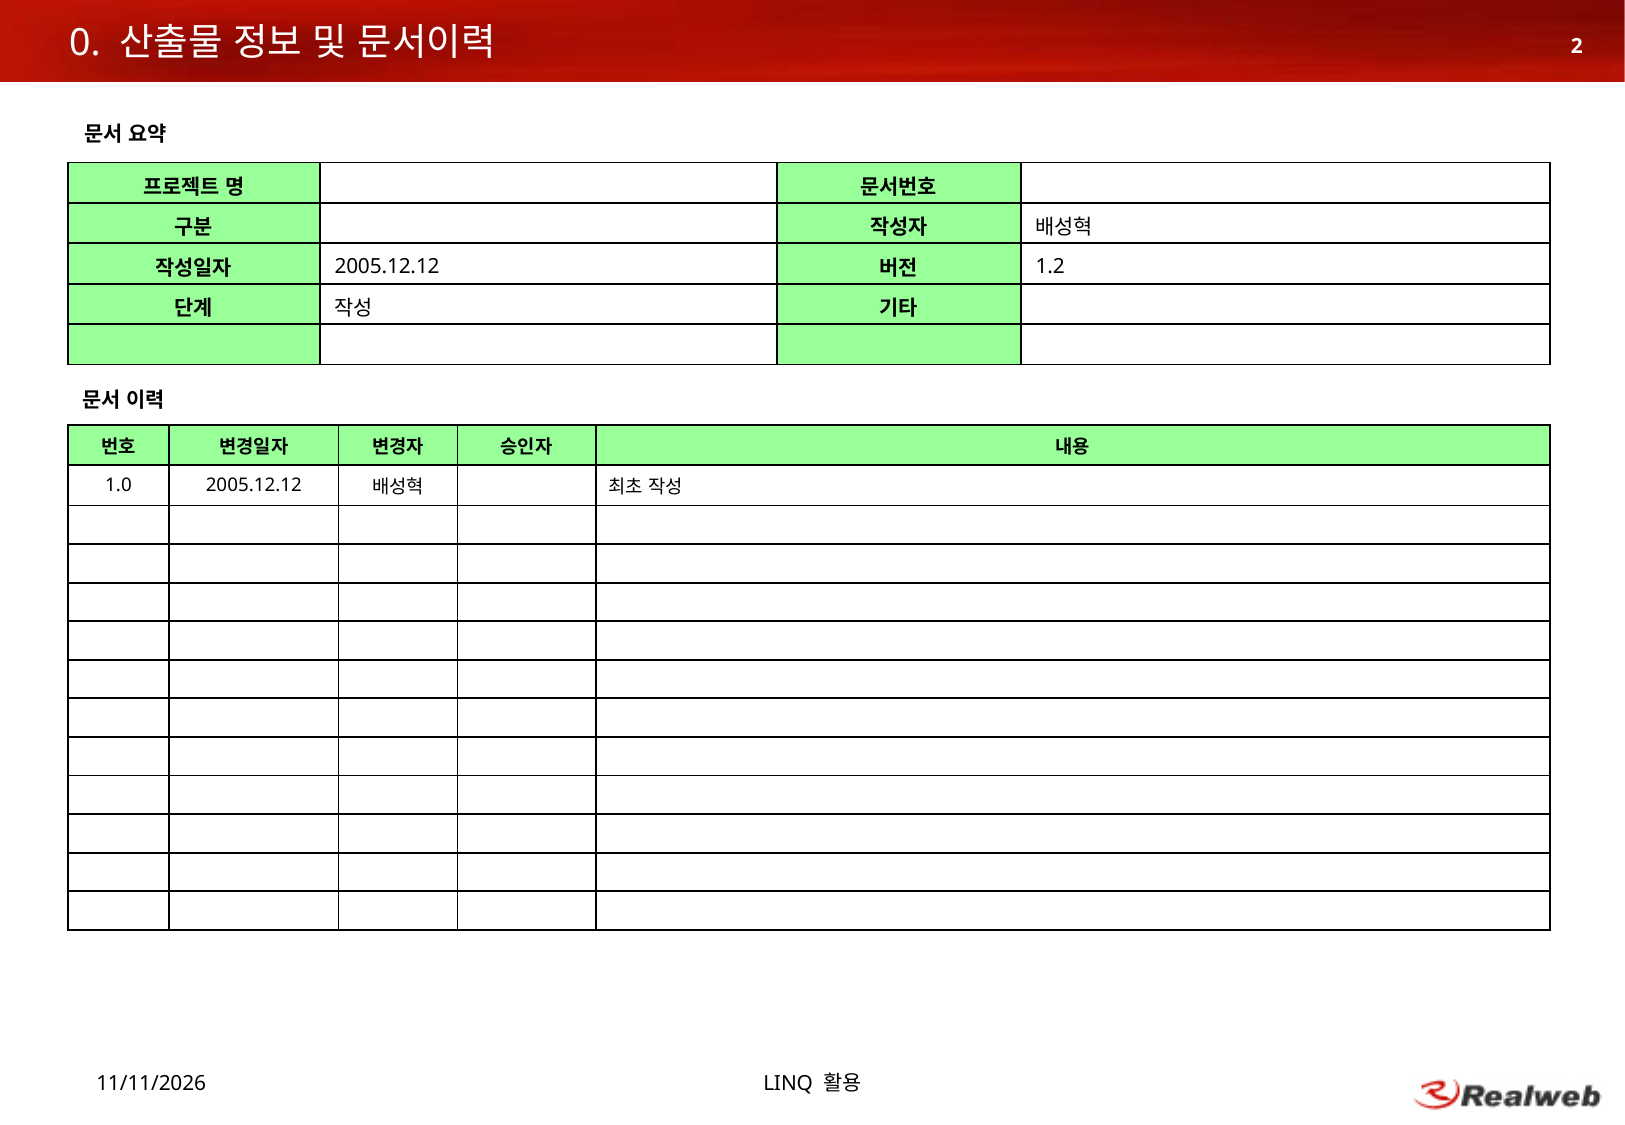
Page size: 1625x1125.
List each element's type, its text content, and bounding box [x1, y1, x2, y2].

table_cell [597, 854, 1549, 890]
table_cell [170, 892, 338, 929]
table_cell 작성 [321, 285, 776, 323]
title 0. 산출물 정보 및 문서이력 [53, 9, 1517, 72]
table_cell [458, 584, 595, 620]
table_cell [597, 815, 1549, 852]
table_cell [69, 506, 168, 543]
table_cell [339, 661, 457, 697]
table_cell [69, 815, 168, 852]
table_cell [597, 545, 1549, 582]
table_cell [339, 738, 457, 775]
table_cell [458, 776, 595, 813]
table_cell [458, 661, 595, 697]
table_cell [69, 699, 168, 736]
table_cell [69, 892, 168, 929]
text_box 문서 요약 [71, 113, 180, 152]
table_header 문서번호 [778, 163, 1020, 202]
table_cell 작성자 [778, 204, 1020, 242]
table_cell [597, 738, 1549, 775]
table_cell [69, 854, 168, 890]
picture [0, 0, 1625, 82]
text_box 문서 이력 [69, 379, 178, 419]
table_cell 1.0 [69, 466, 168, 505]
table_cell [458, 466, 595, 505]
table_cell [1022, 325, 1549, 364]
table_cell [170, 584, 338, 620]
table_cell [339, 854, 457, 890]
table_cell [170, 776, 338, 813]
table_cell [597, 506, 1549, 543]
table_cell [458, 545, 595, 582]
table_header 승인자 [458, 426, 595, 464]
table_cell [339, 545, 457, 582]
table_cell [170, 506, 338, 543]
table_cell [339, 699, 457, 736]
table_header [321, 163, 776, 202]
table_cell [321, 204, 776, 242]
table_cell [321, 325, 776, 364]
table_cell [170, 854, 338, 890]
table_cell [69, 661, 168, 697]
table_cell 1.2 [1022, 244, 1549, 283]
table_cell 배성혁 [339, 466, 457, 505]
table_header 변경자 [339, 426, 457, 464]
table_cell [170, 545, 338, 582]
table_cell [597, 776, 1549, 813]
table_cell [339, 815, 457, 852]
table_cell 최초 작성 [597, 466, 1549, 505]
table_cell 2005.12.12 [321, 244, 776, 283]
table_cell [69, 776, 168, 813]
table_cell 단계 [69, 285, 319, 323]
table_header 번호 [69, 426, 168, 464]
table_cell [778, 325, 1020, 364]
table_cell [339, 892, 457, 929]
table_cell [339, 776, 457, 813]
table_cell [597, 892, 1549, 929]
table_cell 구분 [69, 204, 319, 242]
table_cell [69, 325, 319, 364]
table_cell [1022, 285, 1549, 323]
table_cell [339, 506, 457, 543]
table_cell [170, 622, 338, 659]
table_cell [170, 815, 338, 852]
table_cell [597, 661, 1549, 697]
table_cell 작성일자 [69, 244, 319, 283]
table_header 변경일자 [170, 426, 338, 464]
table_cell [458, 815, 595, 852]
table_cell [458, 854, 595, 890]
table_cell [597, 622, 1549, 659]
table_cell [170, 699, 338, 736]
table_cell [170, 661, 338, 697]
table_header 내용 [597, 426, 1549, 464]
table_cell [339, 622, 457, 659]
table_cell [339, 584, 457, 620]
table_header 프로젝트 명 [69, 163, 319, 202]
table_cell [458, 738, 595, 775]
table_cell 배성혁 [1022, 204, 1549, 242]
picture [1412, 1078, 1604, 1112]
table_cell [69, 545, 168, 582]
table_cell [69, 738, 168, 775]
table_header [1022, 163, 1549, 202]
table_cell [170, 738, 338, 775]
table_cell [69, 622, 168, 659]
table_cell [458, 699, 595, 736]
table_cell 버전 [778, 244, 1020, 283]
table_cell [597, 699, 1549, 736]
slide_number 2 [1529, 24, 1598, 66]
table_cell [458, 622, 595, 659]
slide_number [80, 1062, 461, 1103]
table_cell [69, 584, 168, 620]
table_cell [458, 506, 595, 543]
table_cell [458, 892, 595, 929]
footer LINQ 활용 [554, 1062, 1070, 1103]
table_cell 2005.12.12 [170, 466, 338, 505]
table_cell [597, 584, 1549, 620]
table_cell 기타 [778, 285, 1020, 323]
